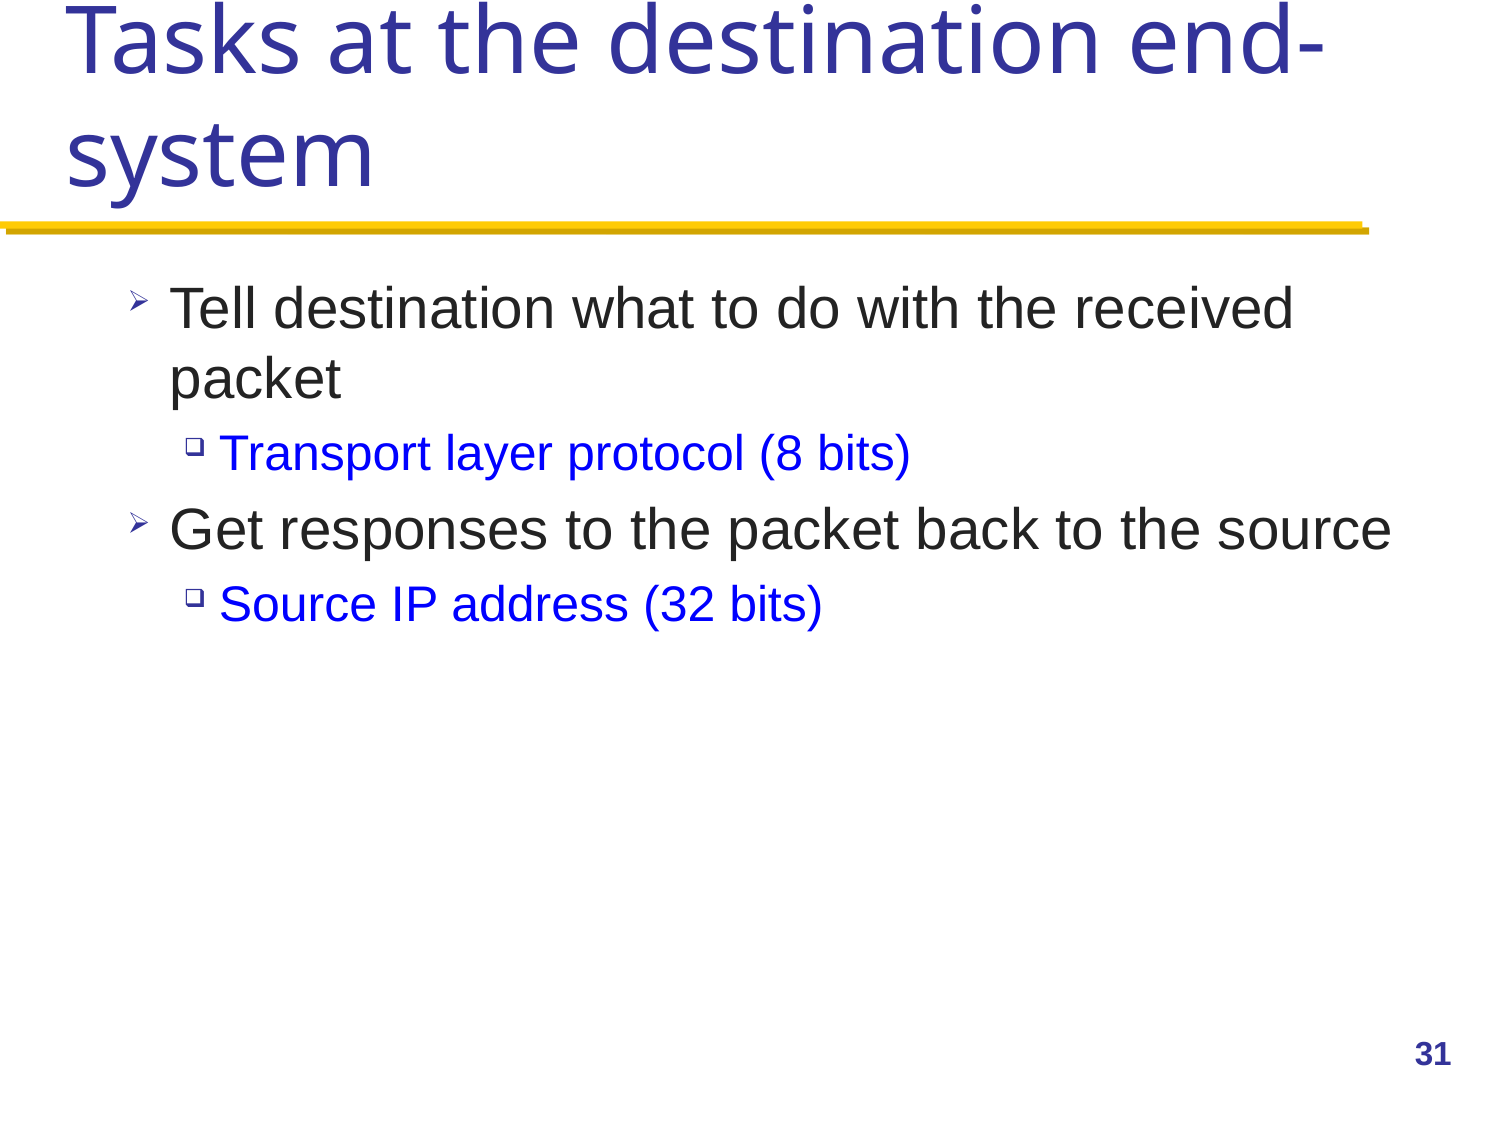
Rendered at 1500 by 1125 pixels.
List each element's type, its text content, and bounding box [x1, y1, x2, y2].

list Tell destination what to do with the received packet Transport layer protocol (8 bits) Get responses to the packet back to the source Source IP address (32 bits) [112, 262, 1413, 988]
slide_number 31 [1400, 1025, 1500, 1100]
title Tasks at the destination end-system [49, 24, 1451, 213]
